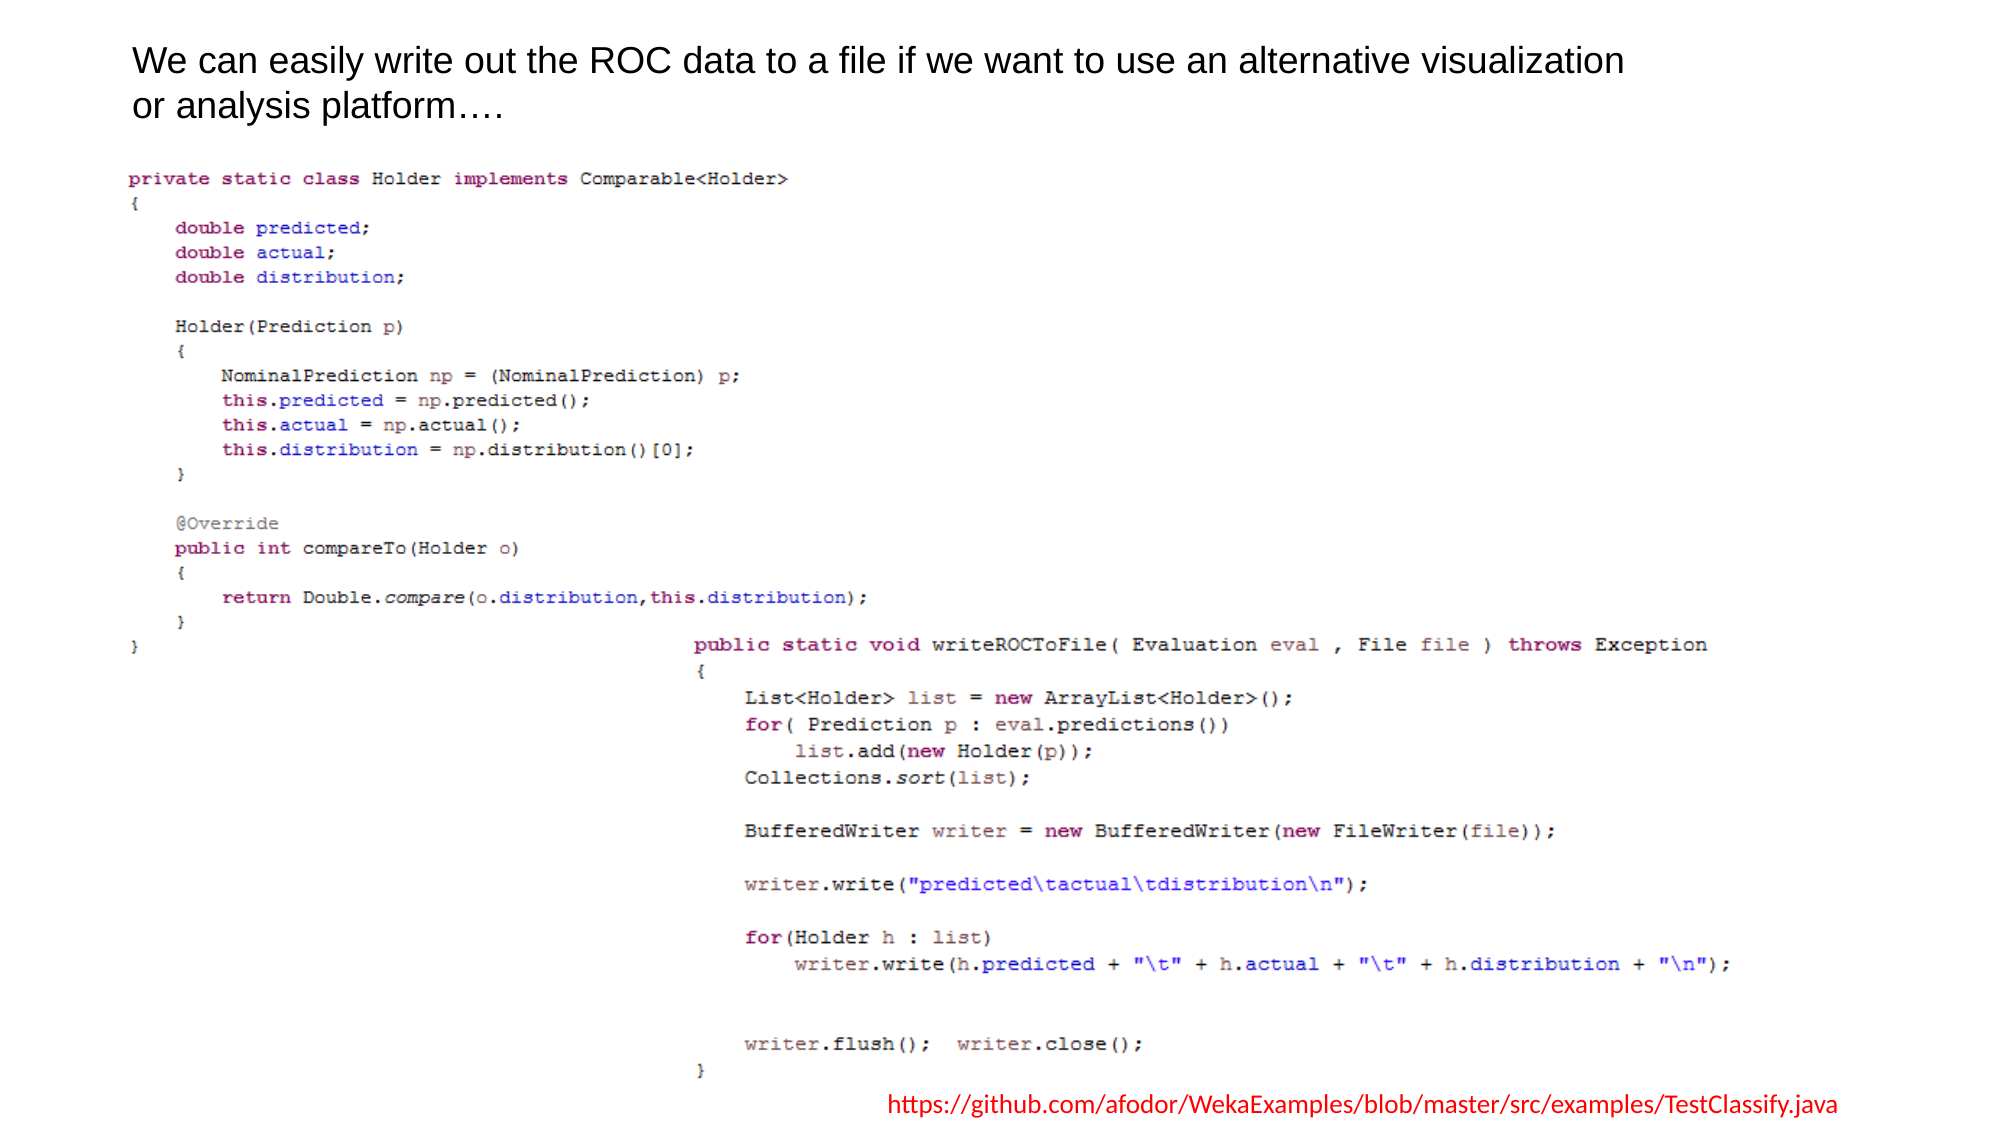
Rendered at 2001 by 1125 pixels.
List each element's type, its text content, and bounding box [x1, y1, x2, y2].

picture [109, 154, 1822, 1083]
text_box https://github.com/afodor/WekaExamples/blob/master/src/examples/TestClassify.java [872, 1078, 2000, 1125]
text_box We can easily write out the ROC data to a file if we want to use an alternative visualization or analysis platform…. [117, 29, 1652, 134]
